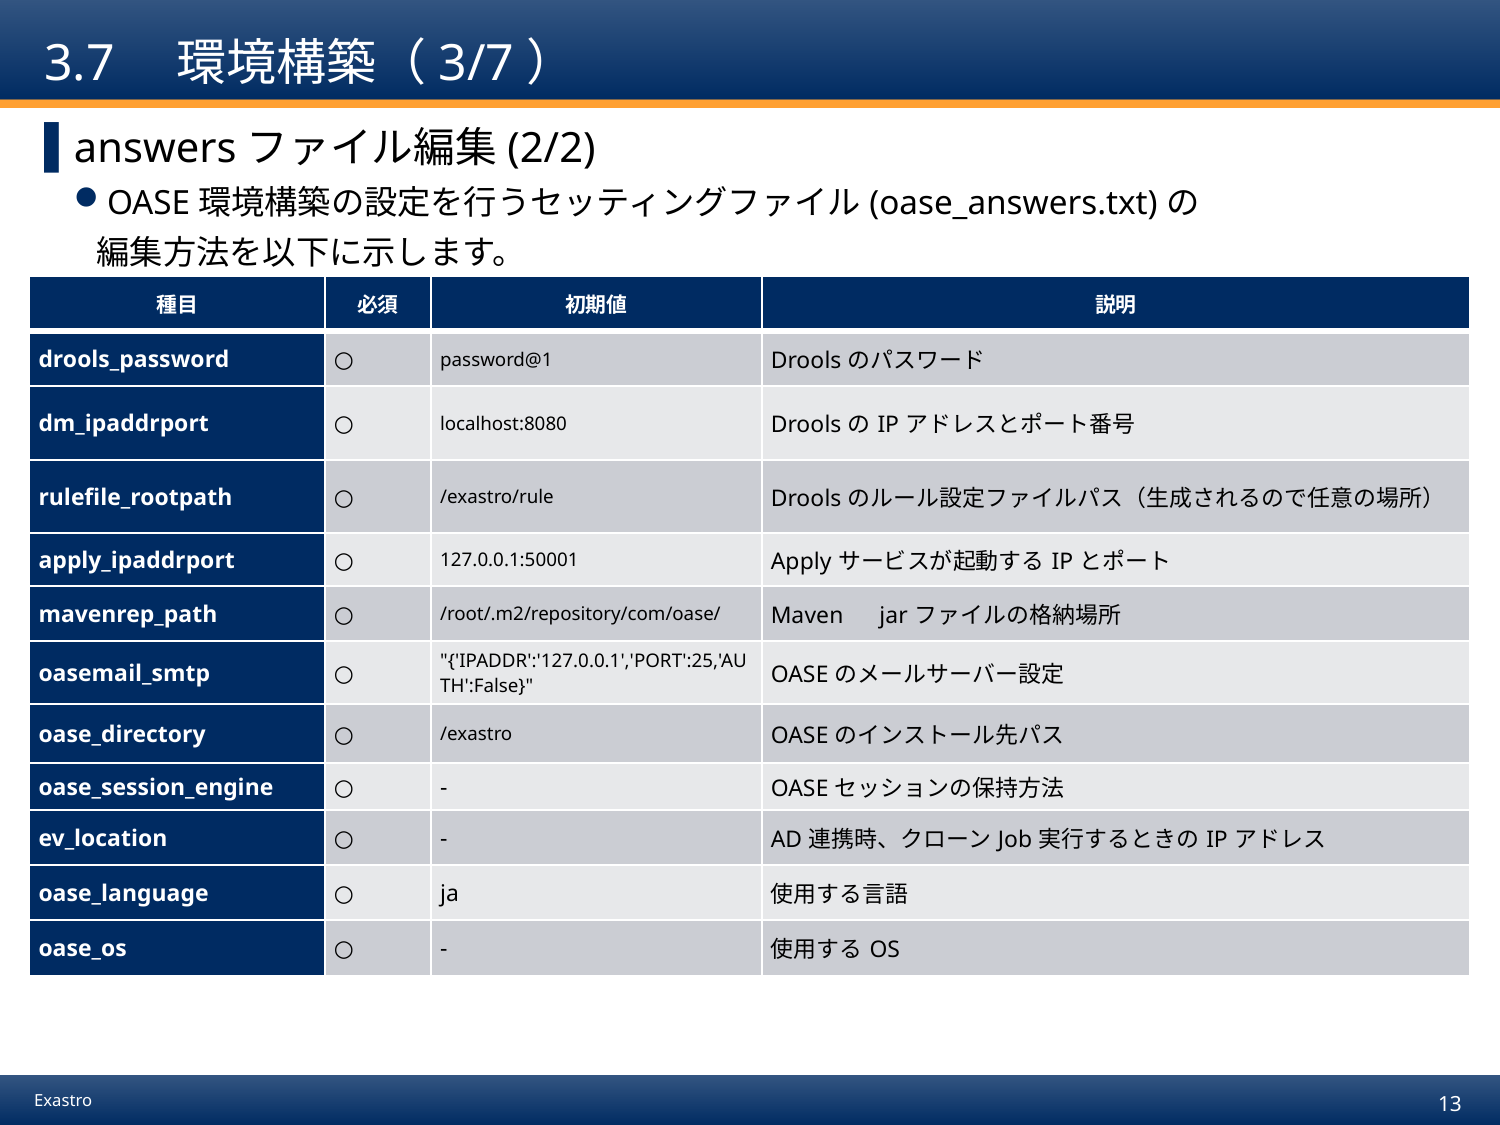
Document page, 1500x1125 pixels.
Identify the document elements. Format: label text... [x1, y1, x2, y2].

table_cell - [432, 811, 761, 864]
table_cell ○ [326, 921, 430, 975]
table_cell Droolsのルール設定ファイルパス（生成されるので任意の場所） [763, 461, 1469, 532]
table_cell ○ [326, 387, 430, 459]
table_cell OASEのメールサーバー設定 [763, 642, 1469, 703]
table_cell ○ [326, 587, 430, 640]
table_cell oase_os [30, 921, 324, 975]
table_cell 使用する言語 [763, 866, 1469, 919]
table_cell oase_session_engine [30, 764, 324, 809]
table_cell oase_directory [30, 705, 324, 762]
table_cell AD連携時、クローンJob実行するときのIPアドレス [763, 811, 1469, 864]
table_cell - [432, 764, 761, 809]
table_cell ja [432, 866, 761, 919]
table_cell Applyサービスが起動するIPとポート [763, 534, 1469, 585]
table_cell ○ [326, 705, 430, 762]
table_cell Droolsのパスワード [763, 334, 1469, 385]
table_cell ○ [326, 642, 430, 703]
table_cell mavenrep_path [30, 587, 324, 640]
table_cell /exastro/rule [432, 461, 761, 532]
table_cell password@1 [432, 334, 761, 385]
table_cell /exastro [432, 705, 761, 762]
table_header 必須 [326, 277, 430, 328]
table_header 説明 [763, 277, 1469, 328]
table_cell ○ [326, 461, 430, 532]
table_cell localhost:8080 [432, 387, 761, 459]
table_cell oase_language [30, 866, 324, 919]
table_cell rulefile_rootpath [30, 461, 324, 532]
table_cell OASEのインストール先パス [763, 705, 1469, 762]
table_cell /root/.m2/repository/com/oase/ [432, 587, 761, 640]
table_cell 127.0.0.1:50001 [432, 534, 761, 585]
title 3.7 環境構築（3/7） [29, 18, 1471, 96]
table_cell ○ [326, 866, 430, 919]
table_cell 使用するOS [763, 921, 1469, 975]
table_cell ○ [326, 764, 430, 809]
table_cell "{'IPADDR':'127.0.0.1','PORT':25,'AUTH':False}" [432, 642, 761, 703]
table_header 初期値 [432, 277, 761, 328]
table_header 種目 [30, 277, 324, 328]
table_cell drools_password [30, 334, 324, 385]
table_cell ○ [326, 811, 430, 864]
table_cell OASEセッションの保持方法 [763, 764, 1469, 809]
table_cell DroolsのIPアドレスとポート番号 [763, 387, 1469, 459]
table_cell Maven jarファイルの格納場所 [763, 587, 1469, 640]
picture [0, 0, 1500, 1125]
table_cell oasemail_smtp [30, 642, 324, 703]
list answersファイル編集(2/2) OASE環境構築の設定を行うセッティングファイル(oase_answers.txt)の 編集方法を以下に示します。 [29, 113, 1500, 1035]
table_cell apply_ipaddrport [30, 534, 324, 585]
table_cell ○ [326, 534, 430, 585]
table_cell - [432, 921, 761, 975]
table_cell ○ [326, 334, 430, 385]
table_cell dm_ipaddrport [30, 387, 324, 459]
table_cell ev_location [30, 811, 324, 864]
